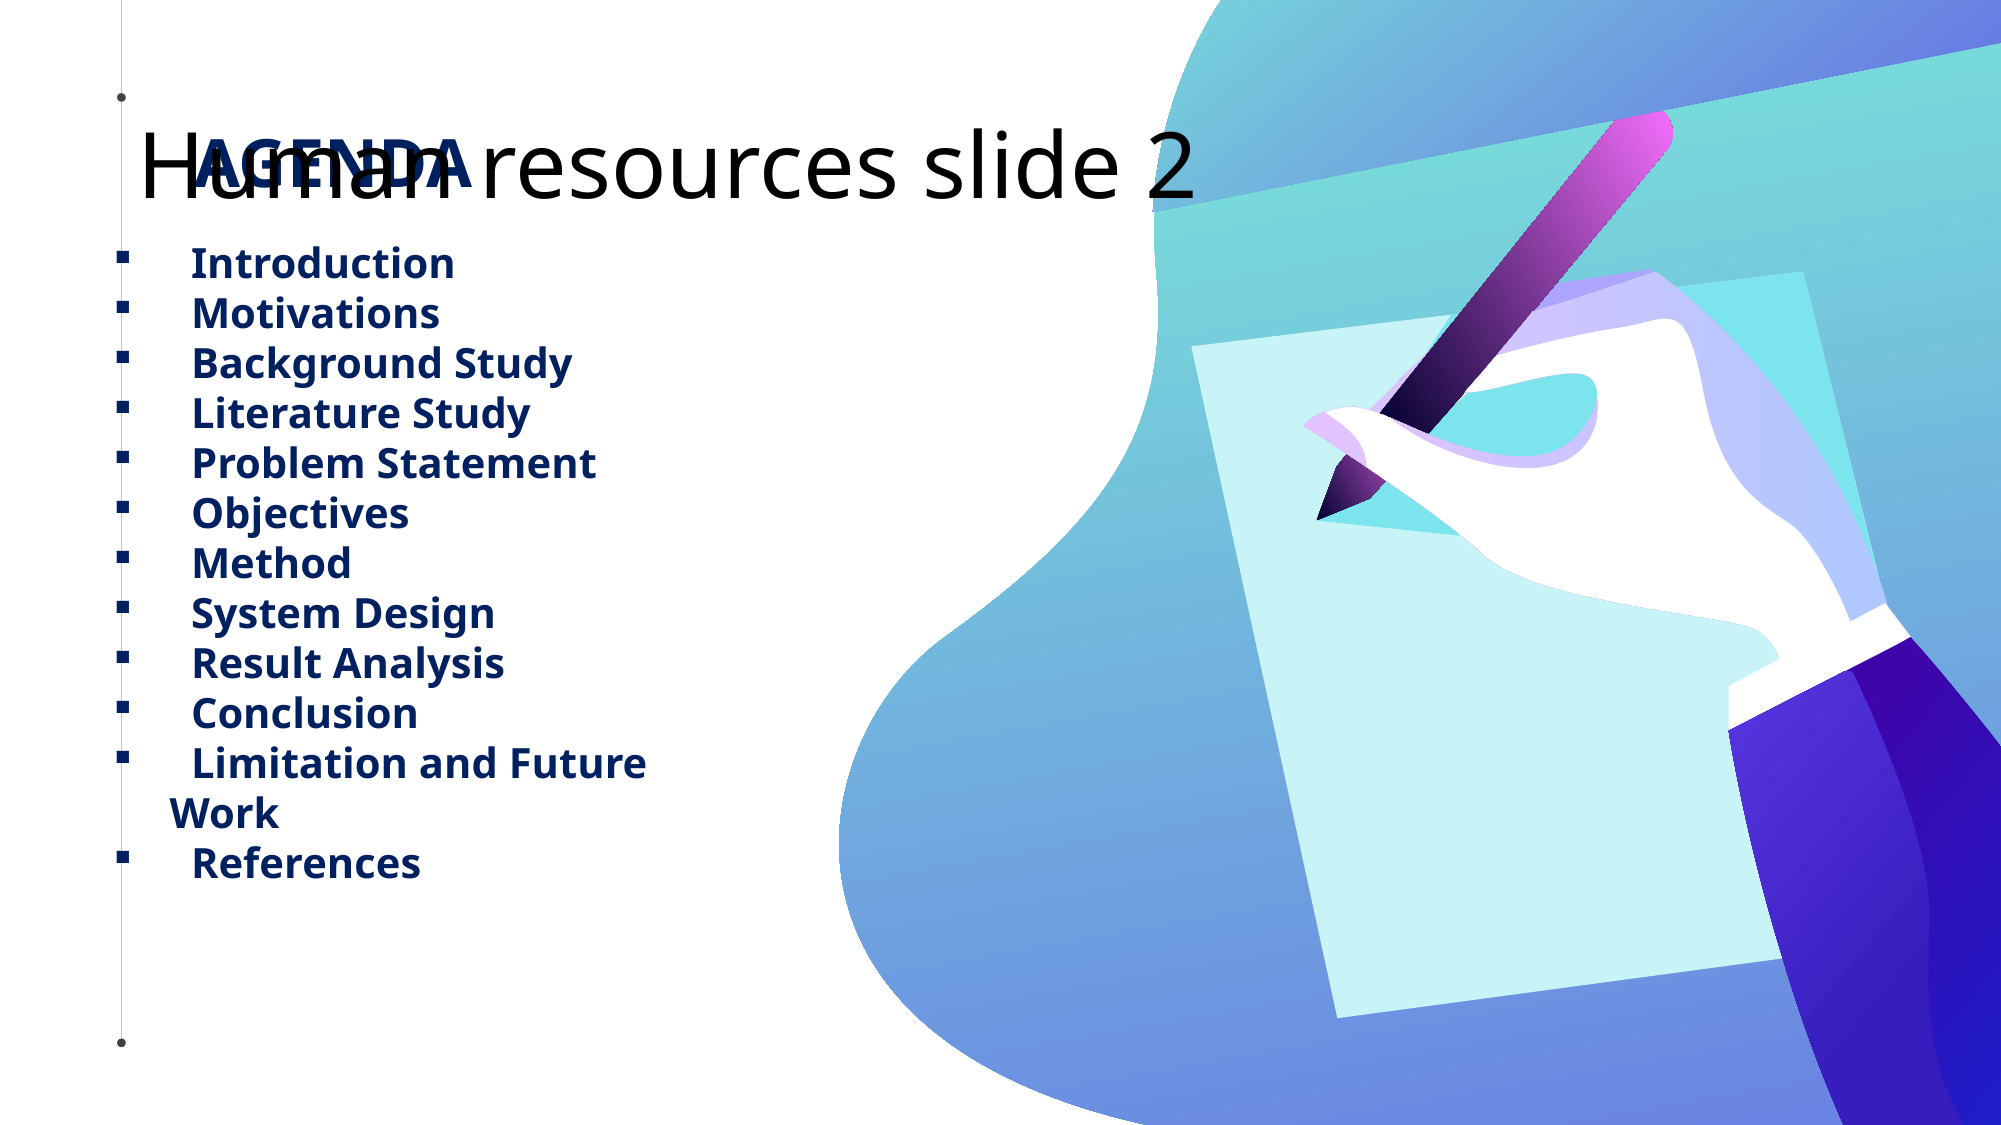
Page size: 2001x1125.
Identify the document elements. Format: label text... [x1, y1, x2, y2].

text_box [116, 1037, 127, 1049]
title Human resources slide 2 [137, 59, 735, 278]
text_box Introduction Motivations Background Study Literature Study Problem Statement Objectives Method System Design Result Analysis Conclusion Limitation and Future Work References [122, 237, 694, 888]
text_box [735, 0, 2000, 1125]
text_box [116, 92, 121, 103]
text_box [122, 92, 127, 103]
text_box Introduction Motivations Background Study Literature Study Problem Statement Objectives Method System Design Result Analysis Conclusion Limitation and Future Work References [113, 237, 121, 888]
